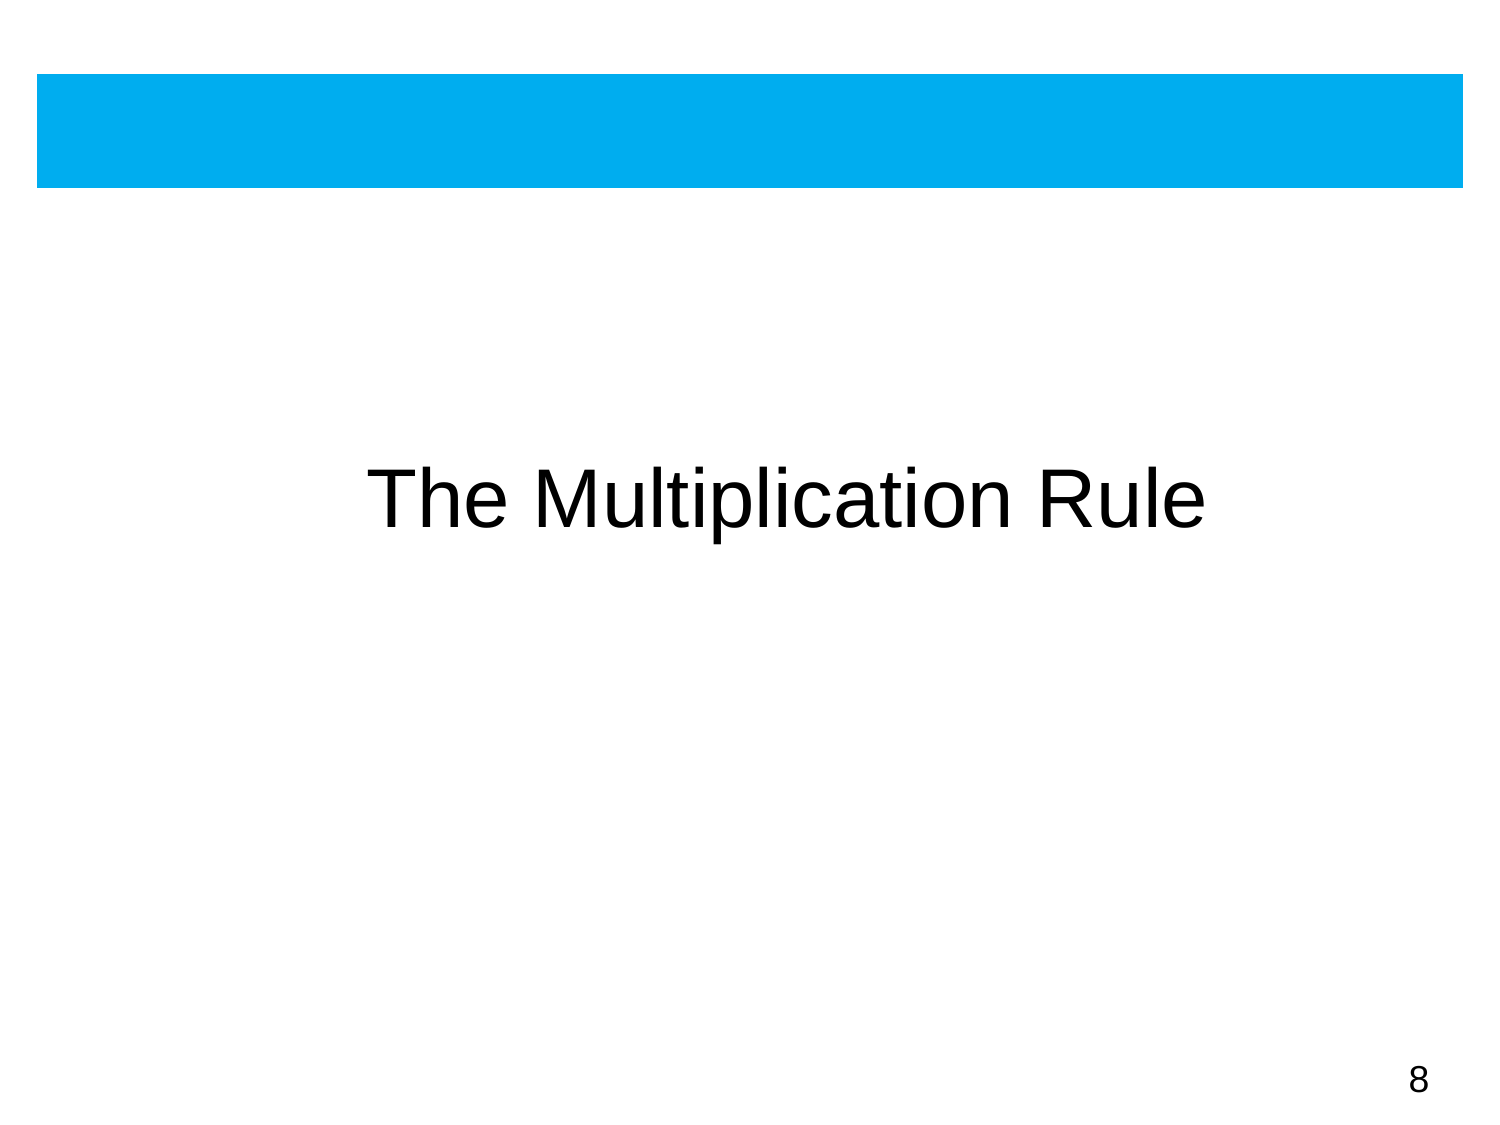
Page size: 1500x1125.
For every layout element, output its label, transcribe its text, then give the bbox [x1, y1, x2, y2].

title The Multiplication Rule [113, 399, 1463, 588]
